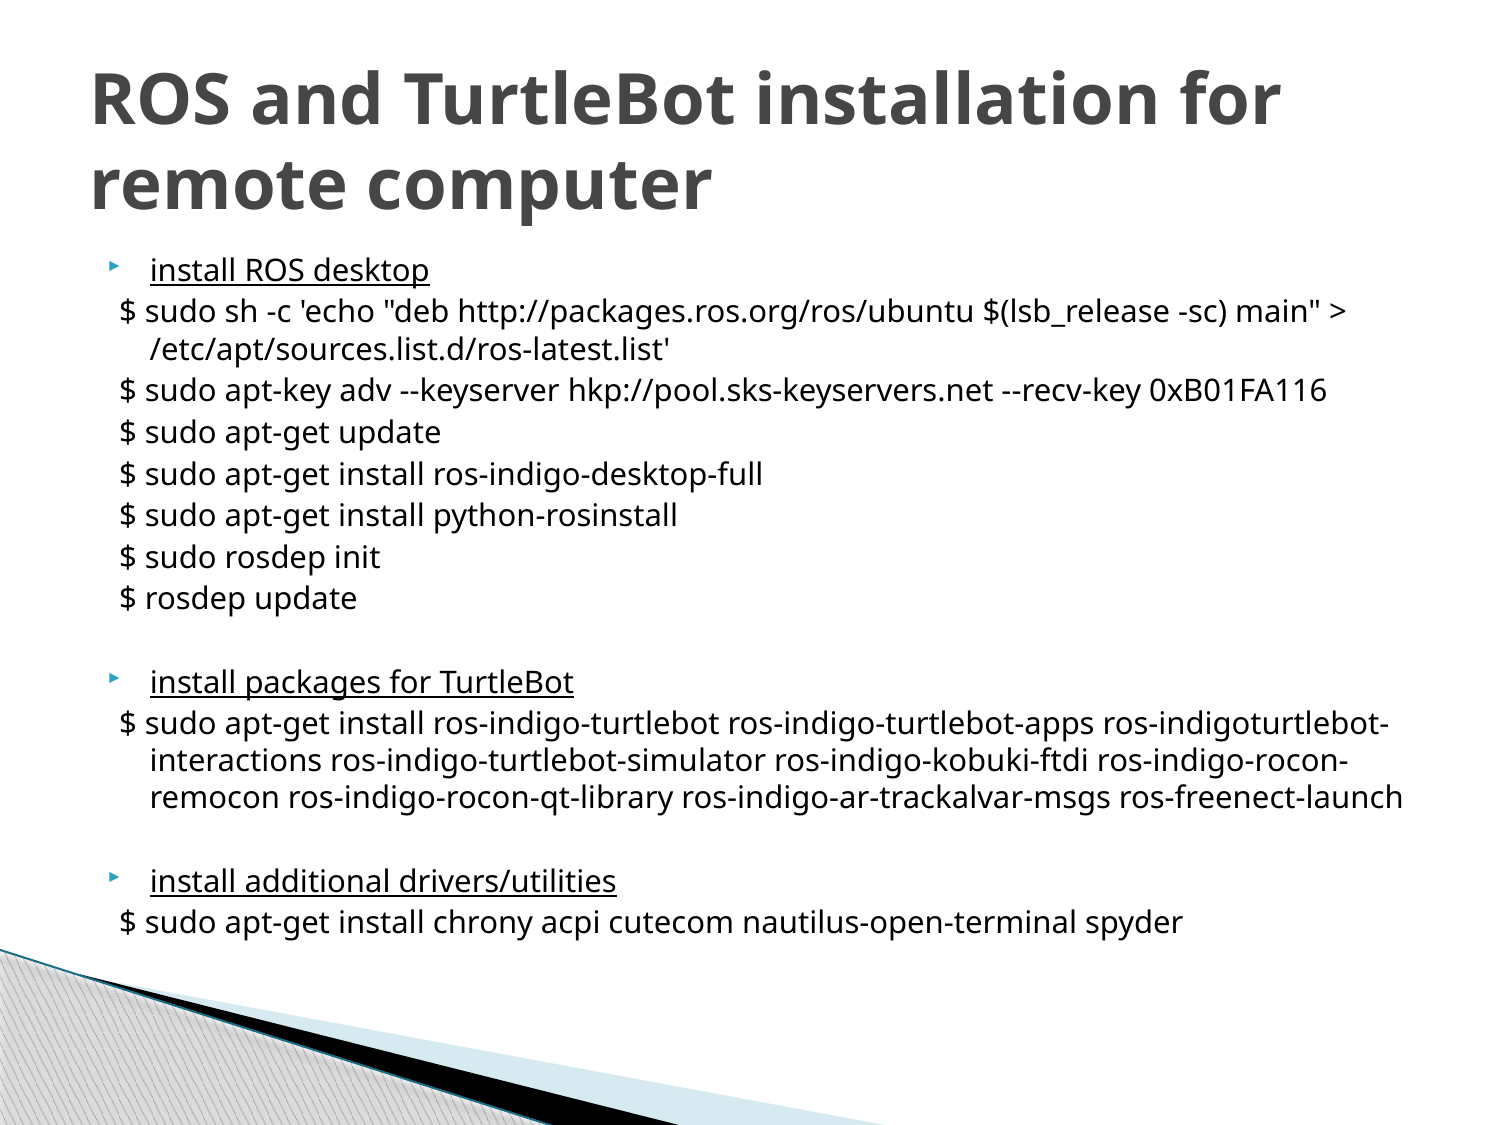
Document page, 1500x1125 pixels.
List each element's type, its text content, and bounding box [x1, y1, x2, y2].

list install ROS desktop $ sudo sh -c 'echo "deb http://packages.ros.org/ros/ubuntu $(lsb_release -sc) main" > /etc/apt/sources.list.d/ros-latest.list' $ sudo apt-key adv --keyserver hkp://pool.sks-keyservers.net --recv-key 0xB01FA116 $ sudo apt-get update $ sudo apt-get install ros-indigo-desktop-full $ sudo apt-get install python-rosinstall $ sudo rosdep init $ rosdep update install packages for TurtleBot $ sudo apt-get install ros-indigo-turtlebot ros-indigo-turtlebot-apps ros-indigoturtlebot-interactions ros-indigo-turtlebot-simulator ros-indigo-kobuki-ftdi ros-indigo-rocon-remocon ros-indigo-rocon-qt-library ros-indigo-ar-trackalvar-msgs ros-freenect-launch install additional drivers/utilities $ sudo apt-get install chrony acpi cutecom nautilus-open-terminal spyder [75, 243, 1425, 986]
title ROS and TurtleBot installation for remote computer [75, 45, 1425, 233]
